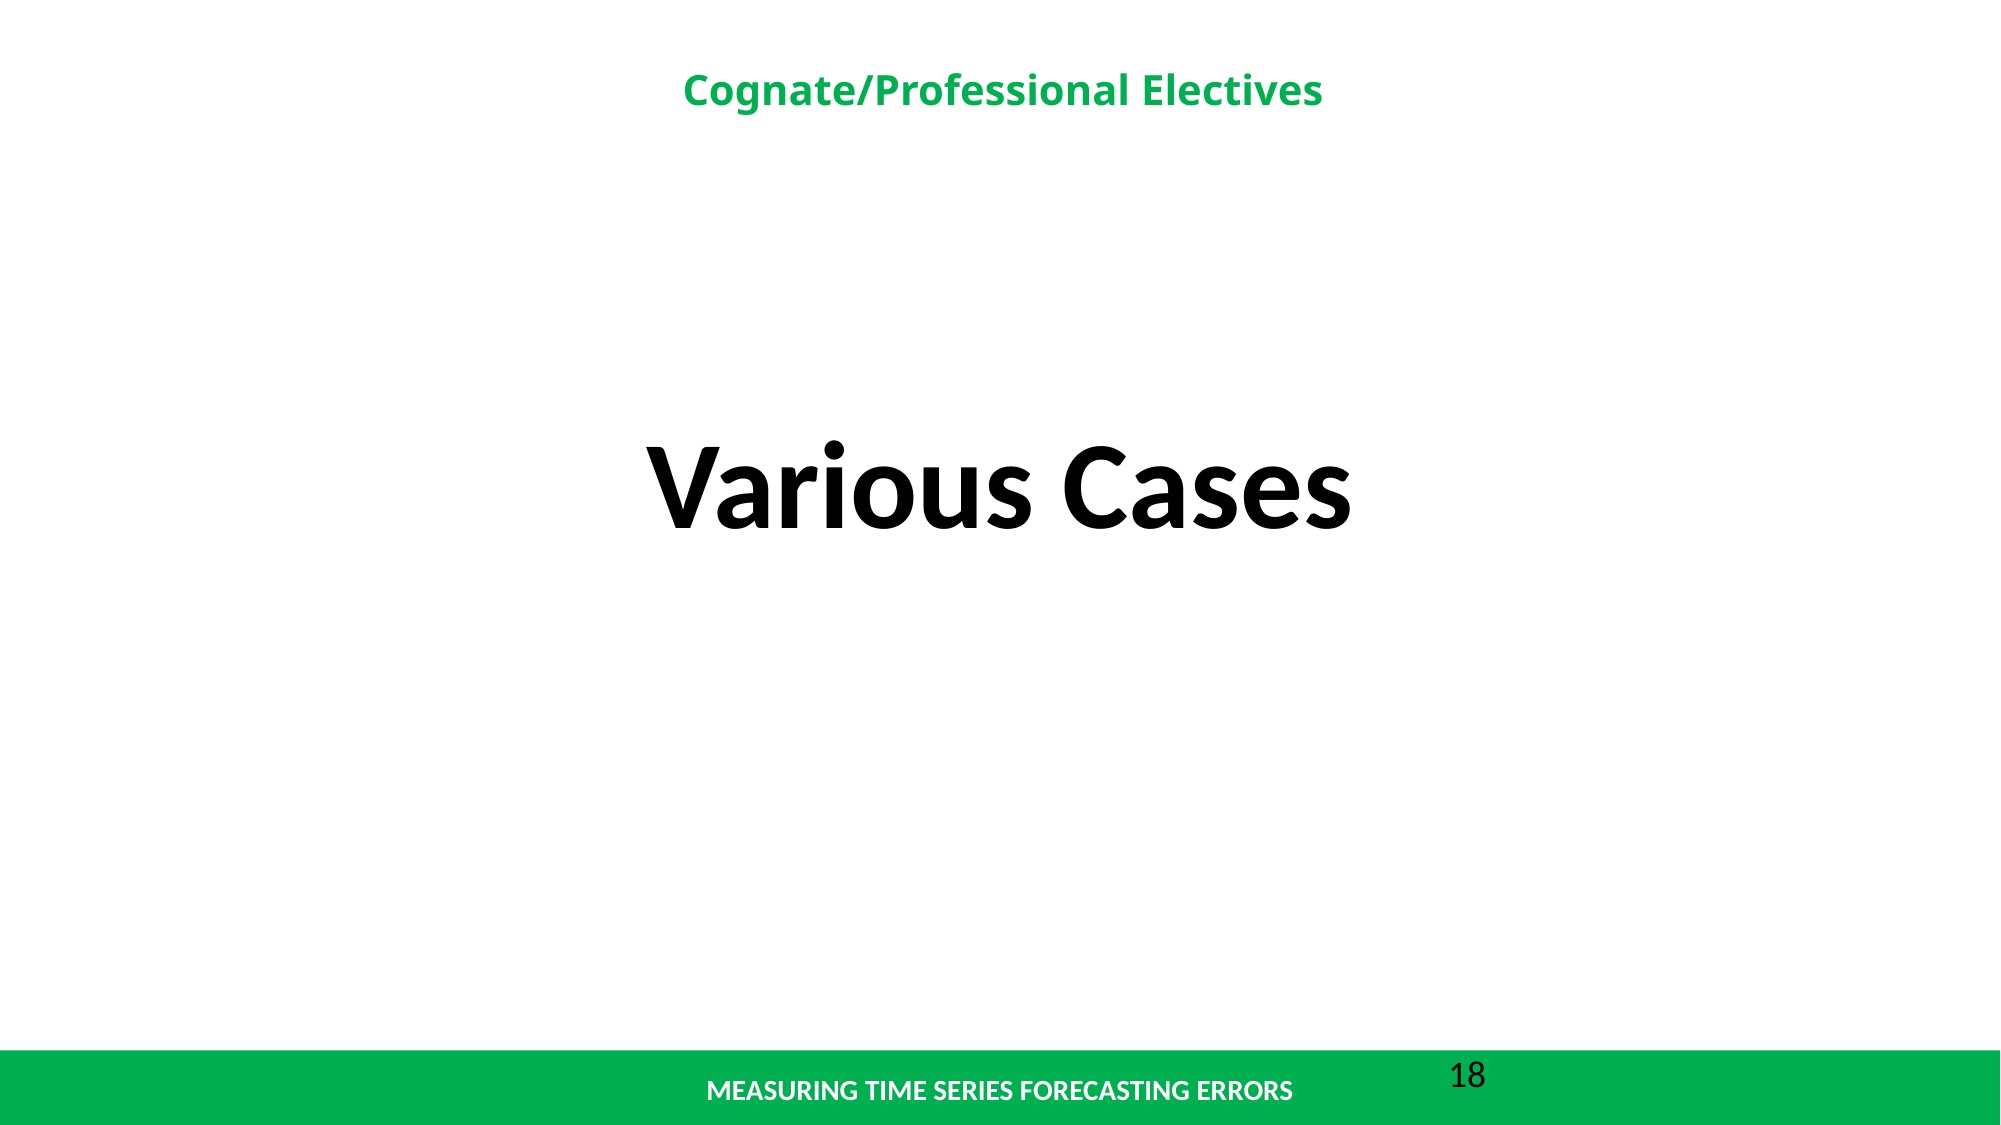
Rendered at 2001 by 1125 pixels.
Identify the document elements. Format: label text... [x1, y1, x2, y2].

slide_number 18 [1433, 1042, 1900, 1103]
text_box Various Cases [60, 395, 1940, 561]
